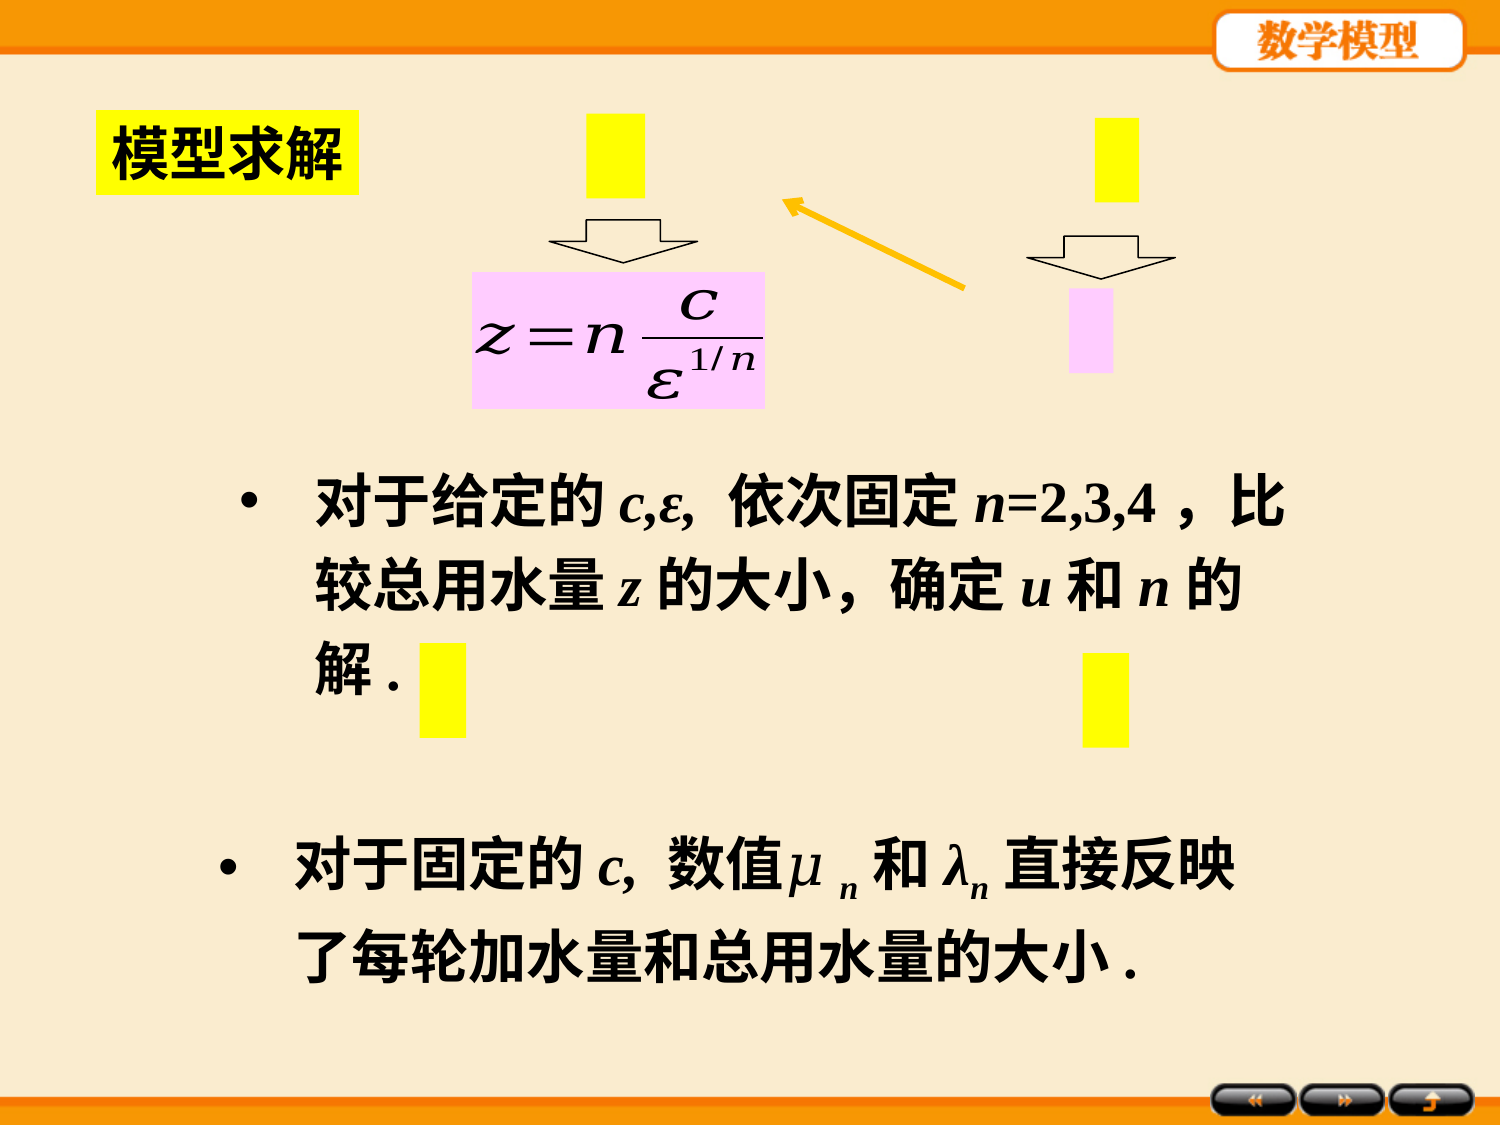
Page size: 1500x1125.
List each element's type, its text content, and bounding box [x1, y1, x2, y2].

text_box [974, 235, 1209, 398]
text_box 对于固定的c, 数值𝜇n和λn直接反映了每轮加水量和总用水量的大小. [203, 803, 1303, 998]
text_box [781, 199, 965, 289]
text_box 对于给定的c,ε, 依次固定n=2,3,4，比较总用水量z的大小，确定u和n的解. [224, 442, 1315, 710]
text_box 模型求解 [96, 110, 359, 195]
picture [0, 0, 1500, 1125]
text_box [471, 219, 765, 410]
